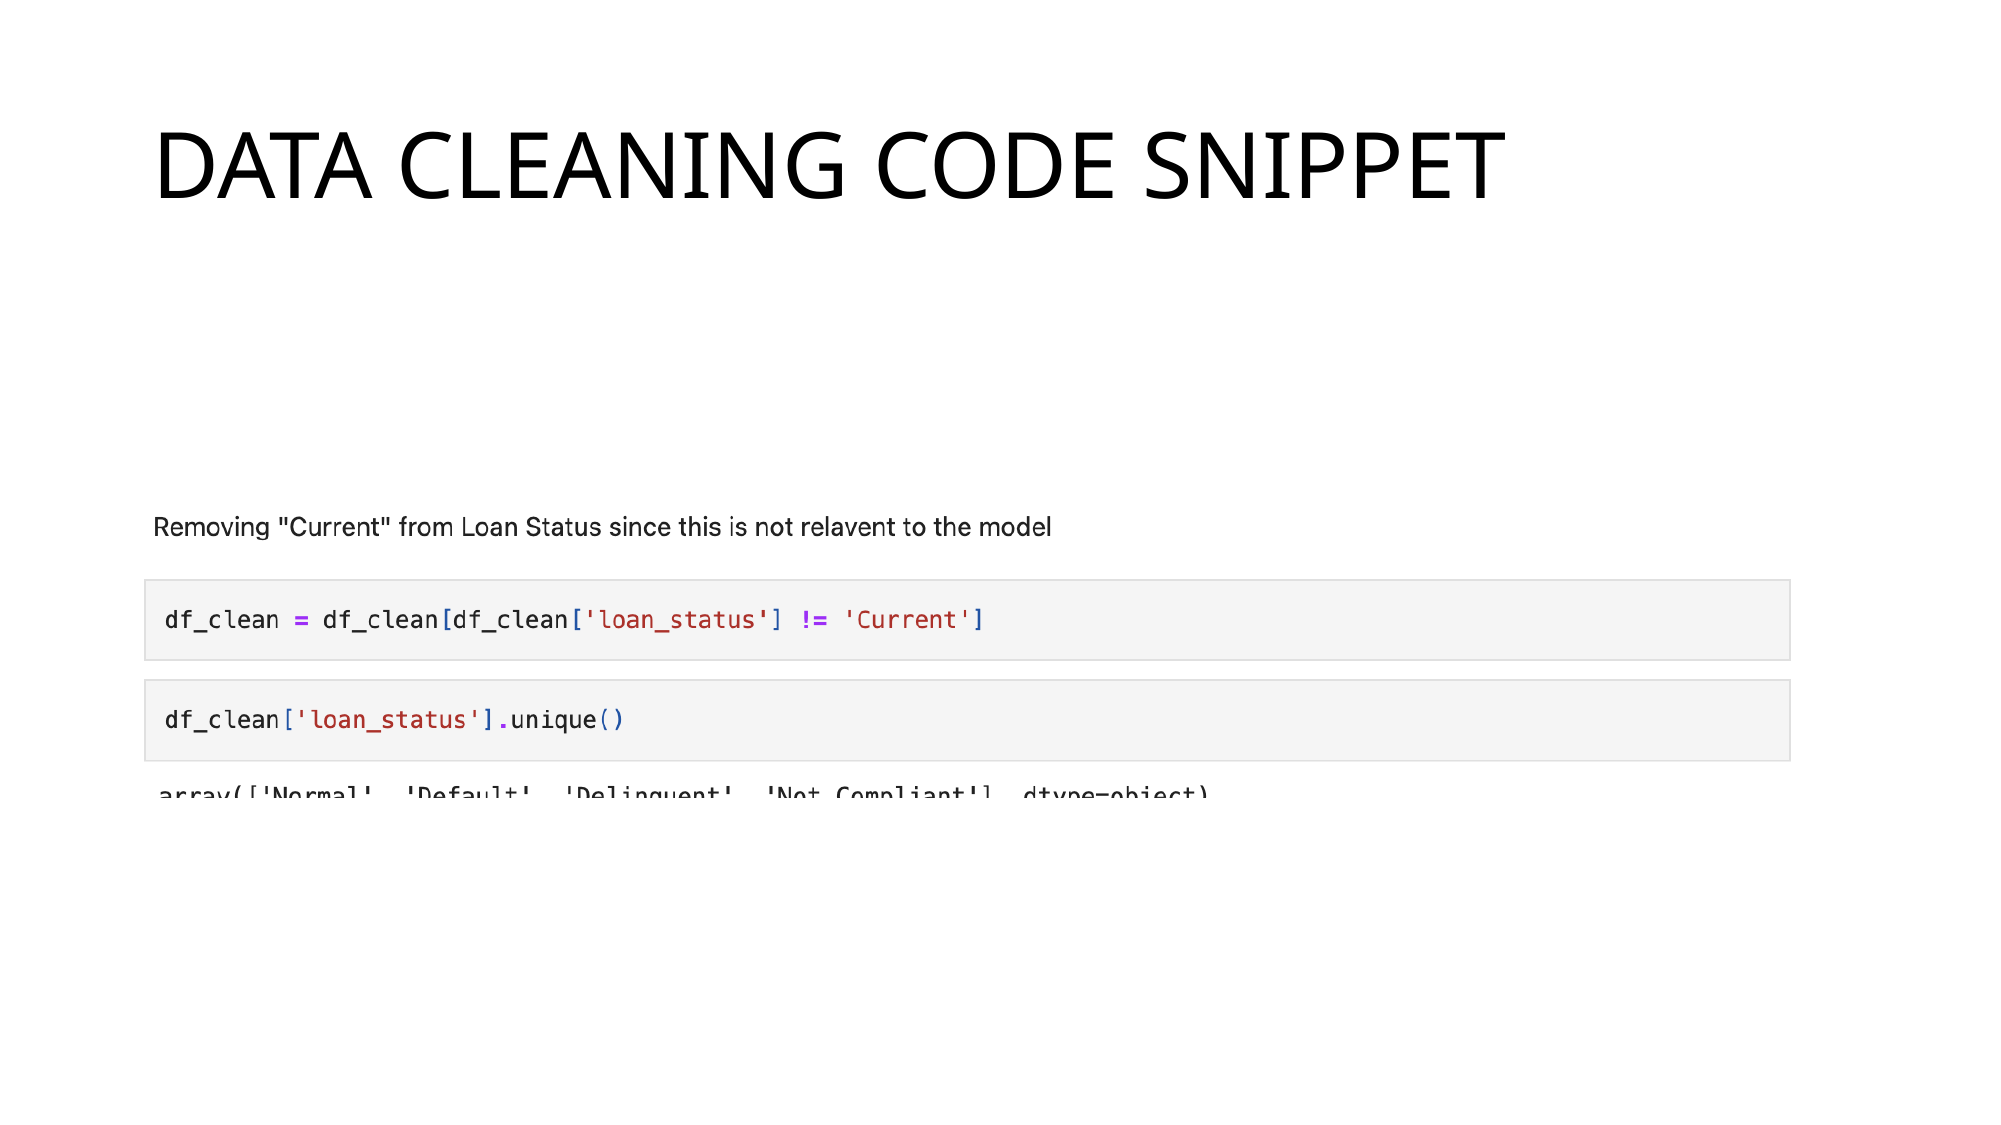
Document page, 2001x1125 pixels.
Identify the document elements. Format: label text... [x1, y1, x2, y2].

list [136, 514, 1863, 798]
title DATA CLEANING CODE SNIPPET [137, 59, 1863, 278]
